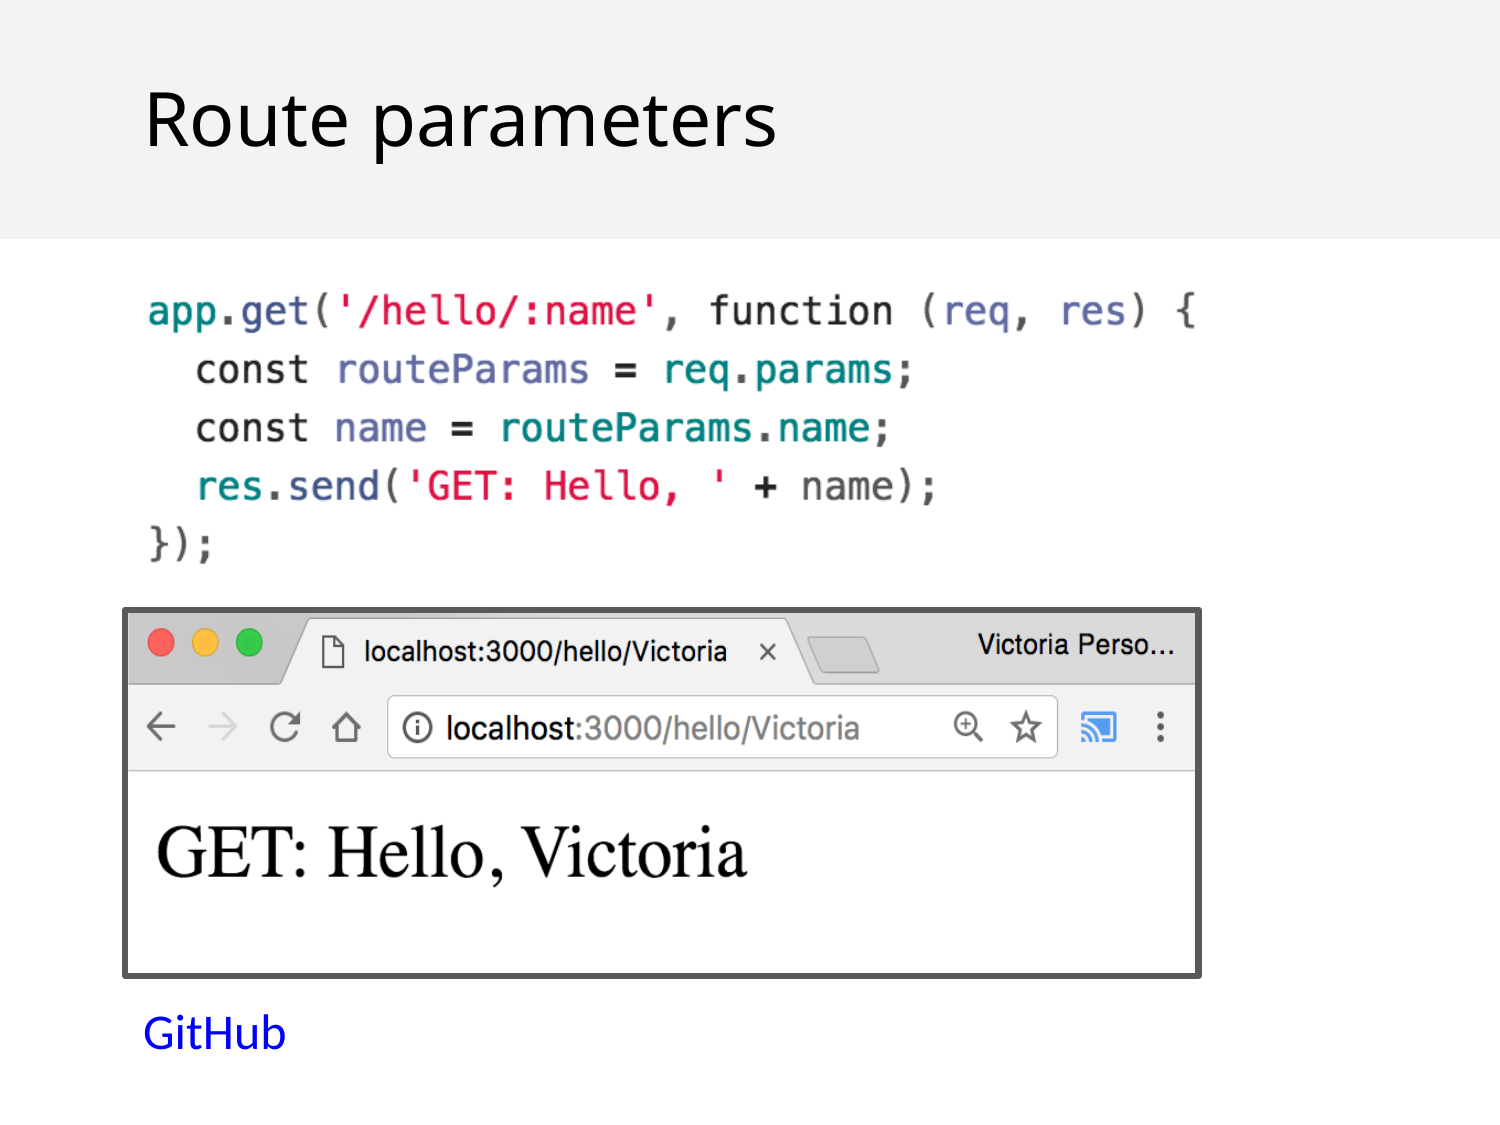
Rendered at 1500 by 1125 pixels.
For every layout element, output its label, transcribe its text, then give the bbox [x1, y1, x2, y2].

text_box Route parameters [128, 56, 1372, 183]
text_box GitHub [128, 984, 1332, 1125]
picture [128, 612, 1196, 974]
picture [128, 283, 1222, 589]
